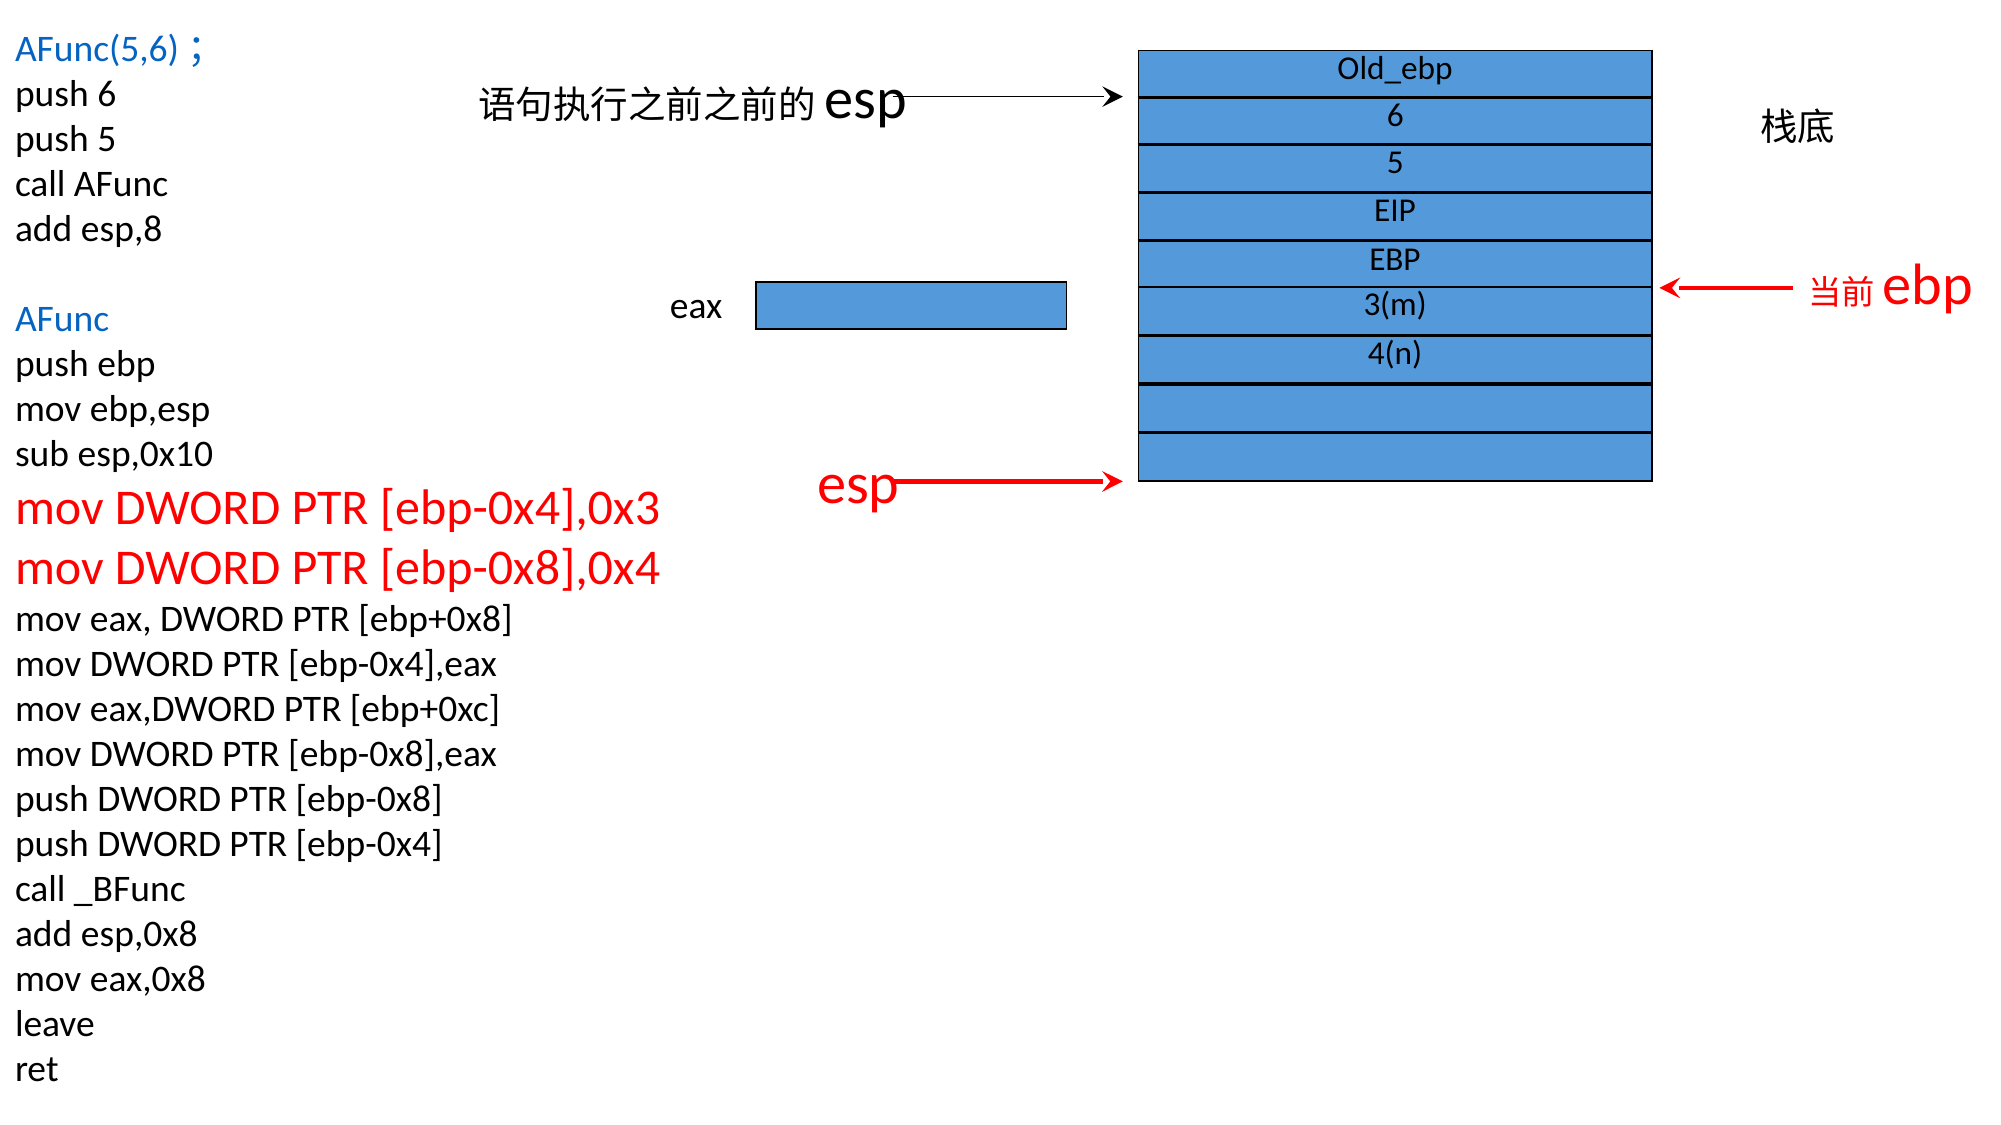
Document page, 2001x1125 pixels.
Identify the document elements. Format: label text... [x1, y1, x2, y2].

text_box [802, 437, 1123, 524]
table_header Old_ebp [1139, 51, 1651, 96]
text_box eax [654, 273, 741, 334]
table_header EBP [1139, 242, 1651, 286]
table_header 6 [1139, 99, 1651, 143]
table_header [1139, 386, 1651, 431]
table_header [757, 283, 1066, 328]
text_box 语句执行之前之前的esp [463, 53, 956, 138]
table_header 3(m) [1139, 288, 1651, 334]
text_box 栈底 [1745, 95, 1851, 156]
table_header EIP [1139, 194, 1651, 239]
table_header 5 [1139, 146, 1651, 191]
table_header [1139, 434, 1651, 480]
list AFunc(5,6)； push 6 push 5 call AFunc add esp,8 AFunc push ebp mov ebp,esp sub esp,0x10 mov DWORD PTR [ebp-0x4],0x3 mov DWORD PTR [ebp-0x8],0x4 mov eax, DWORD PTR [ebp+0x8] mov DWORD PTR [ebp-0x4],eax mov eax,DWORD PTR [ebp+0xc] mov DWORD PTR [ebp-0x8],eax push DWORD PTR [ebp-0x8] push DWORD PTR [ebp-0x4] call _BFunc add esp,0x8 mov eax,0x8 leave ret [0, 16, 754, 1125]
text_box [1659, 239, 2000, 325]
table_header 4(n) [1139, 337, 1651, 382]
